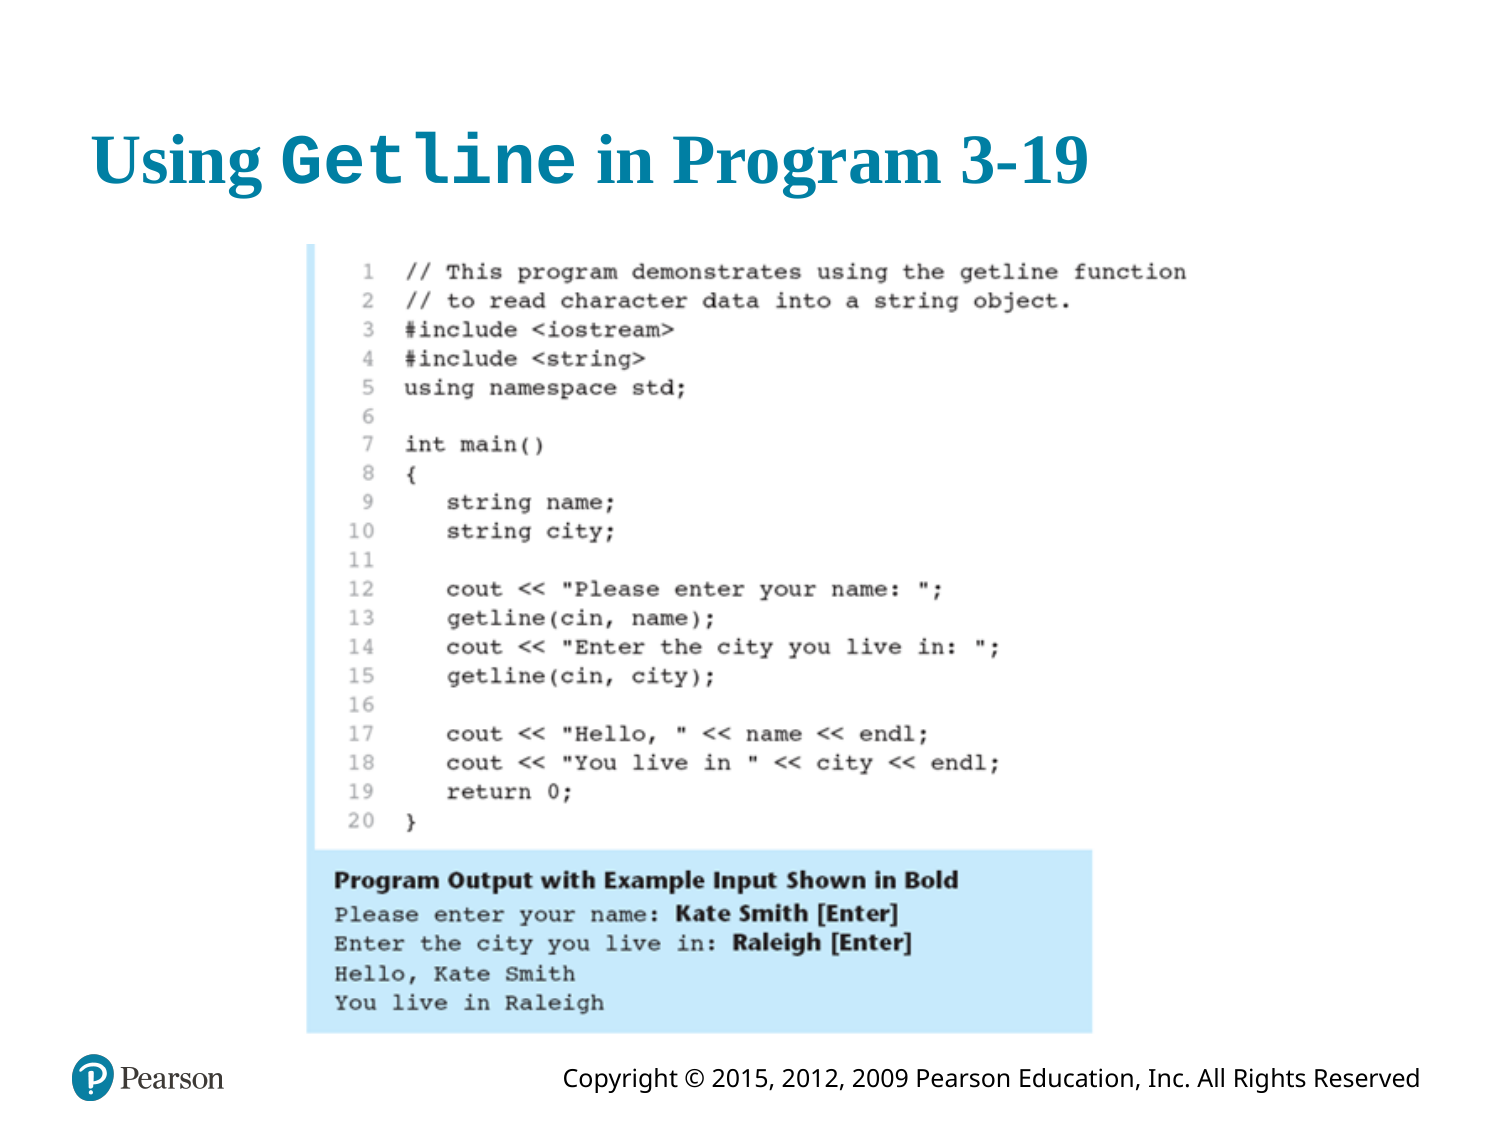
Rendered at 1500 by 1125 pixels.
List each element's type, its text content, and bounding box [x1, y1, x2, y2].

title Using Getline in Program 3-19 [75, 0, 1425, 213]
picture [80, 1063, 106, 1088]
picture [98, 1054, 224, 1101]
picture [300, 244, 1200, 1039]
picture [72, 1087, 83, 1101]
picture [72, 1054, 88, 1070]
